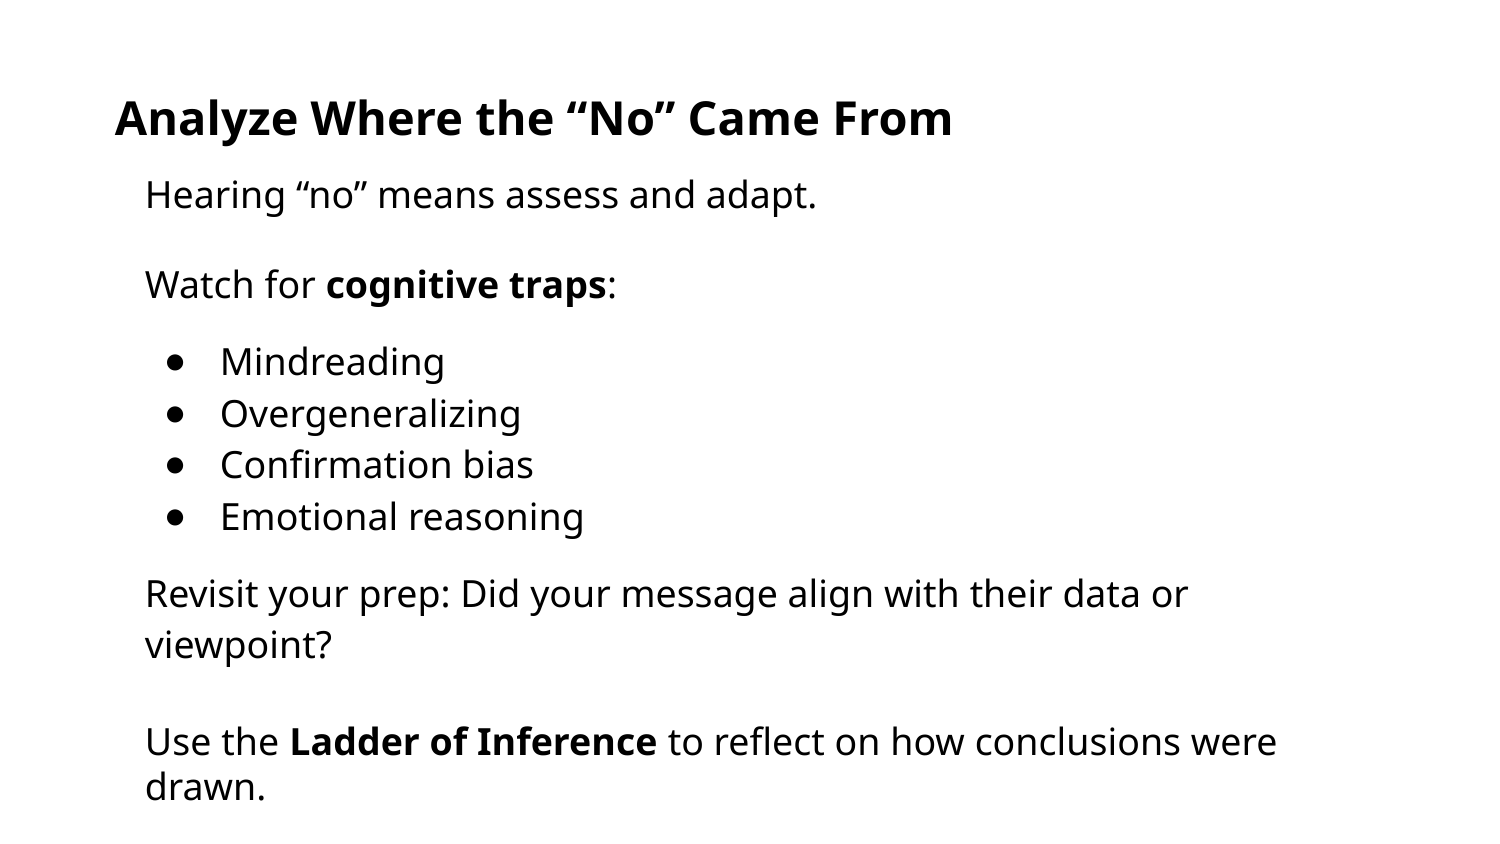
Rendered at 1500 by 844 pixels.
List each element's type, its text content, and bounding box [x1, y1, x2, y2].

text_box [99, 139, 655, 213]
text_box Hearing “no” means assess and adapt. Watch for cognitive traps: Mindreading Overgeneralizing Confirmation bias Emotional reasoning Revisit your prep: Did your message align with their data or viewpoint? Use the Ladder of Inference to reflect on how conclusions were drawn. [130, 156, 1392, 824]
title Analyze Where the “No” Came From [99, 82, 1307, 139]
